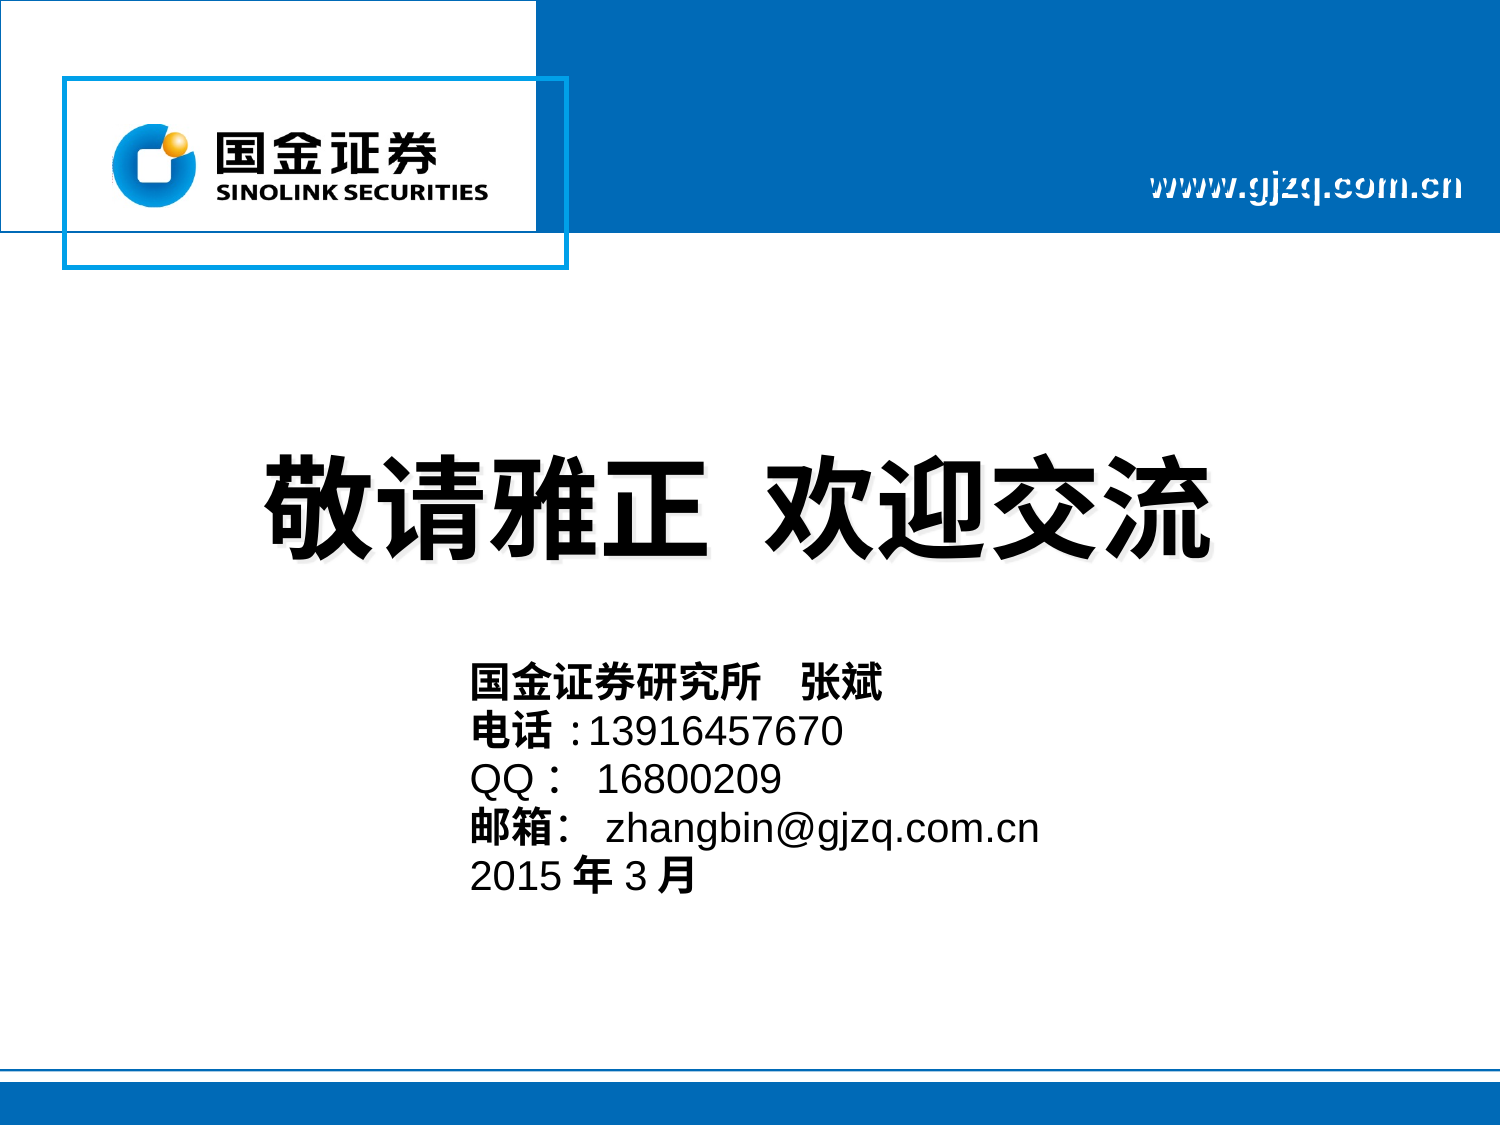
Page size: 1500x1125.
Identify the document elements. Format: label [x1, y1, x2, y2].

text_box [0, 0, 1500, 1125]
picture [1096, 153, 1500, 209]
